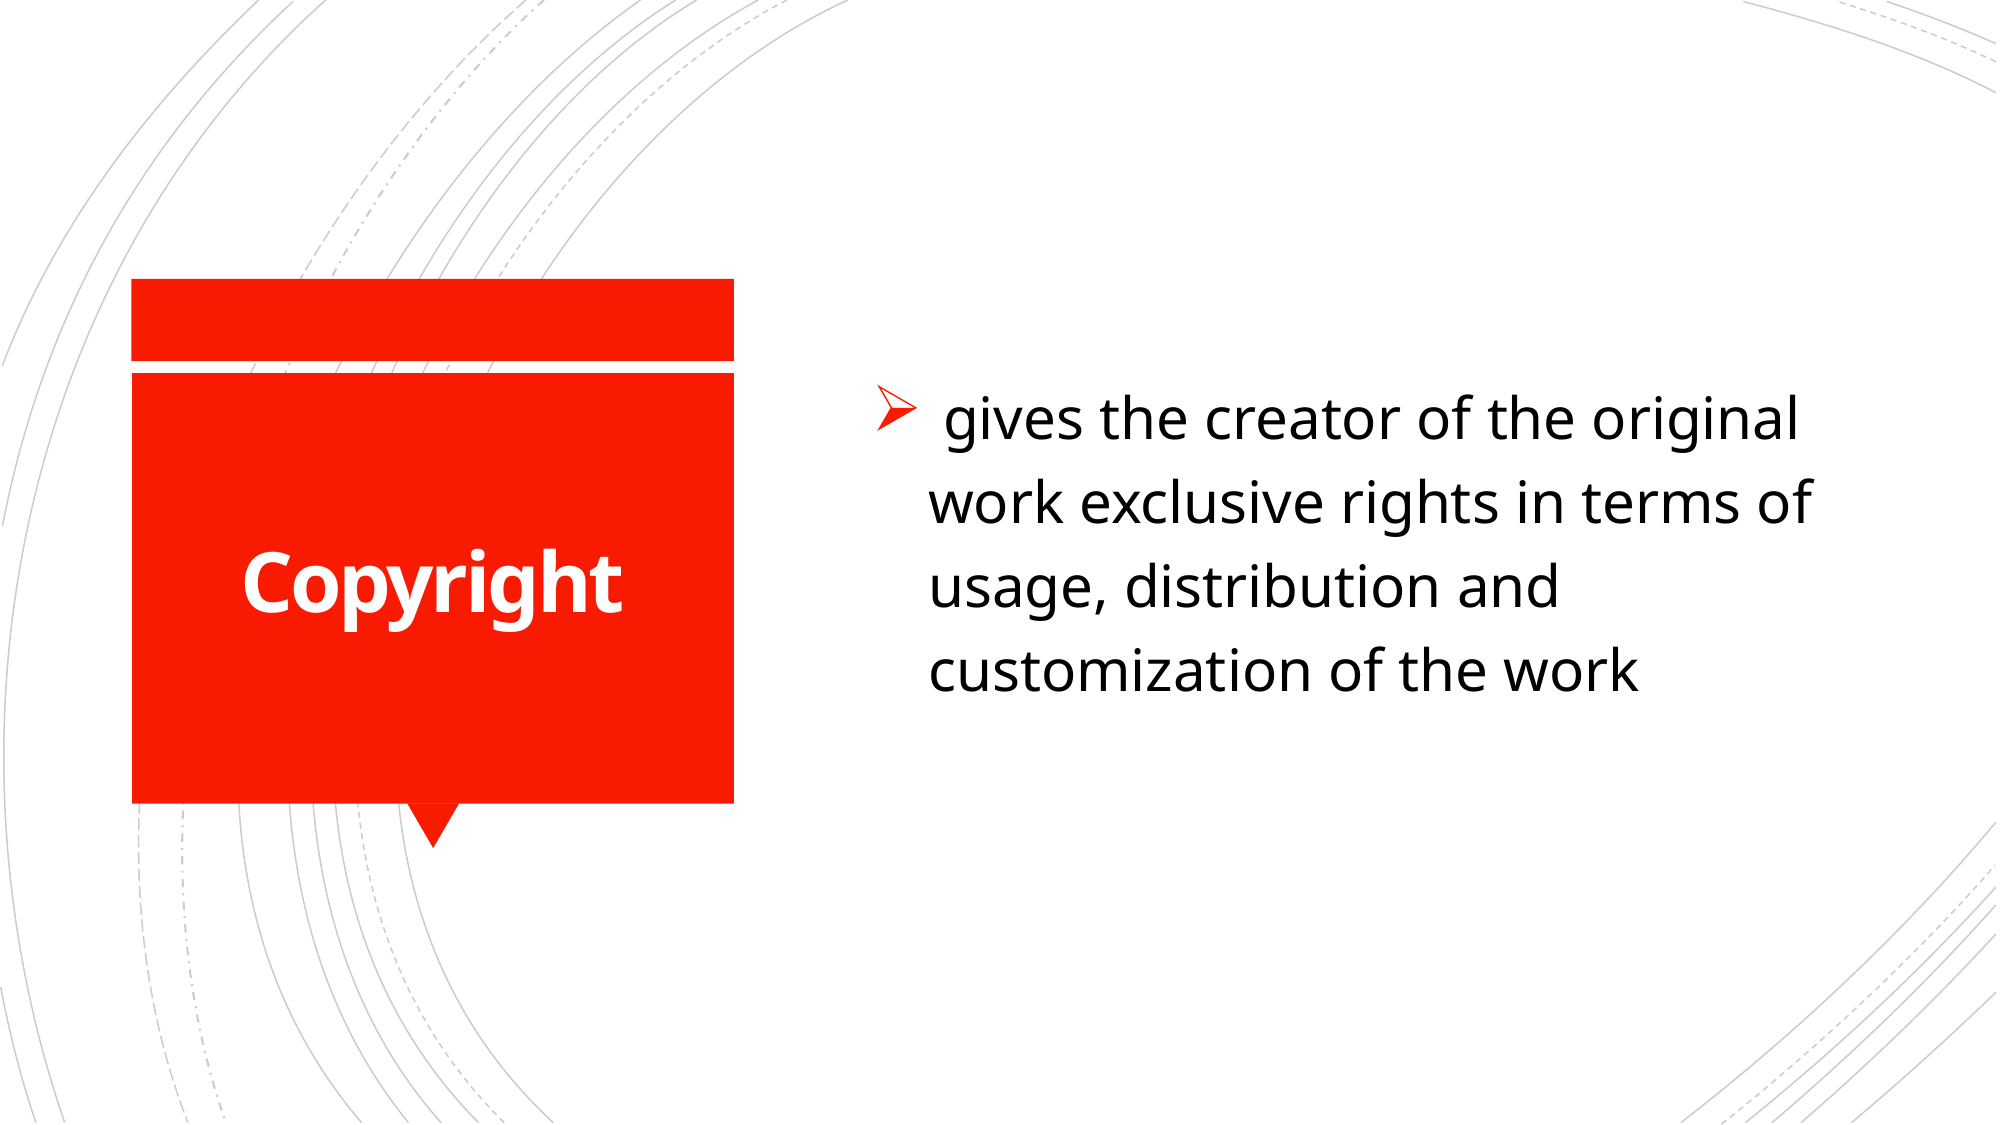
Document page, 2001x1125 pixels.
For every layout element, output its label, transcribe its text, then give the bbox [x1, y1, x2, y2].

list gives the creator of the original work exclusive rights in terms of usage, distribution and customization of the work [856, 130, 1888, 850]
title Copyright [145, 385, 720, 789]
text_box [155, 377, 1430, 530]
